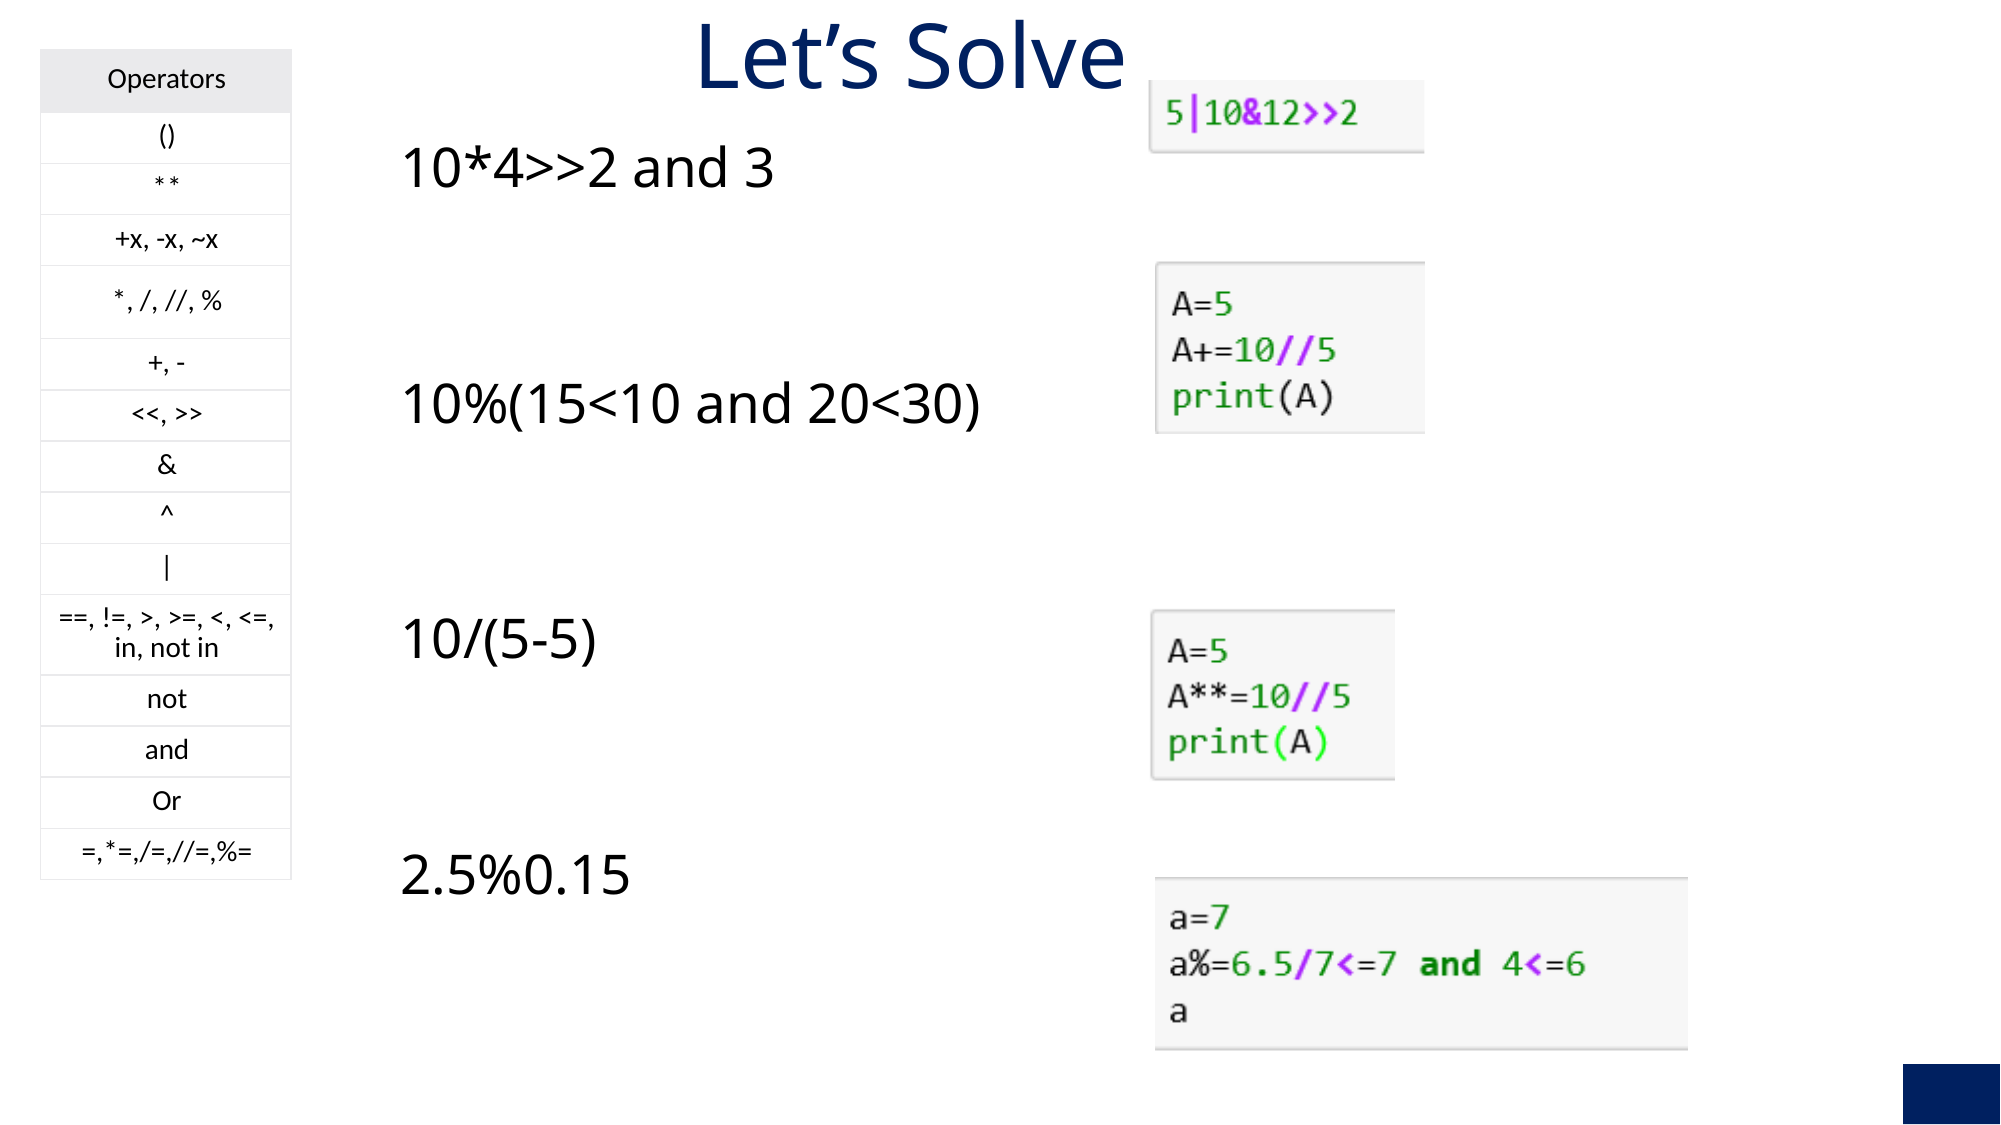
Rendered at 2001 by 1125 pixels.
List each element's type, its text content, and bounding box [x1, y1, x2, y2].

table_cell | [41, 544, 290, 594]
table_header Operators [41, 50, 290, 112]
table_cell & [41, 442, 290, 491]
slide_number [1903, 1064, 2000, 1125]
table_cell =,*=,/=,//=,%= [41, 829, 290, 879]
table_cell +, - [41, 339, 290, 389]
table_cell and [41, 727, 290, 776]
table_cell ==, !=, >, >=, <, <=, in, not in [41, 595, 290, 674]
table_cell ^ [41, 493, 290, 543]
picture [1155, 877, 1688, 1053]
picture [1143, 598, 1395, 785]
title Let’s Solve [540, 3, 1283, 117]
table_cell ** [41, 164, 290, 214]
table_cell () [41, 113, 290, 163]
picture [1139, 80, 1425, 161]
picture [1155, 260, 1425, 434]
table_cell +x, -x, ~x [41, 215, 290, 265]
text_box [1019, 231, 1769, 1020]
table_cell not [41, 676, 290, 725]
table_cell <<, >> [41, 391, 290, 440]
list 10*4>>2 and 3 10%(15<10 and 20<30) 10/(5-5) 2.5%0.15 [385, 132, 1037, 921]
table_cell Or [41, 778, 290, 828]
table_cell *, /, //, % [41, 266, 290, 338]
